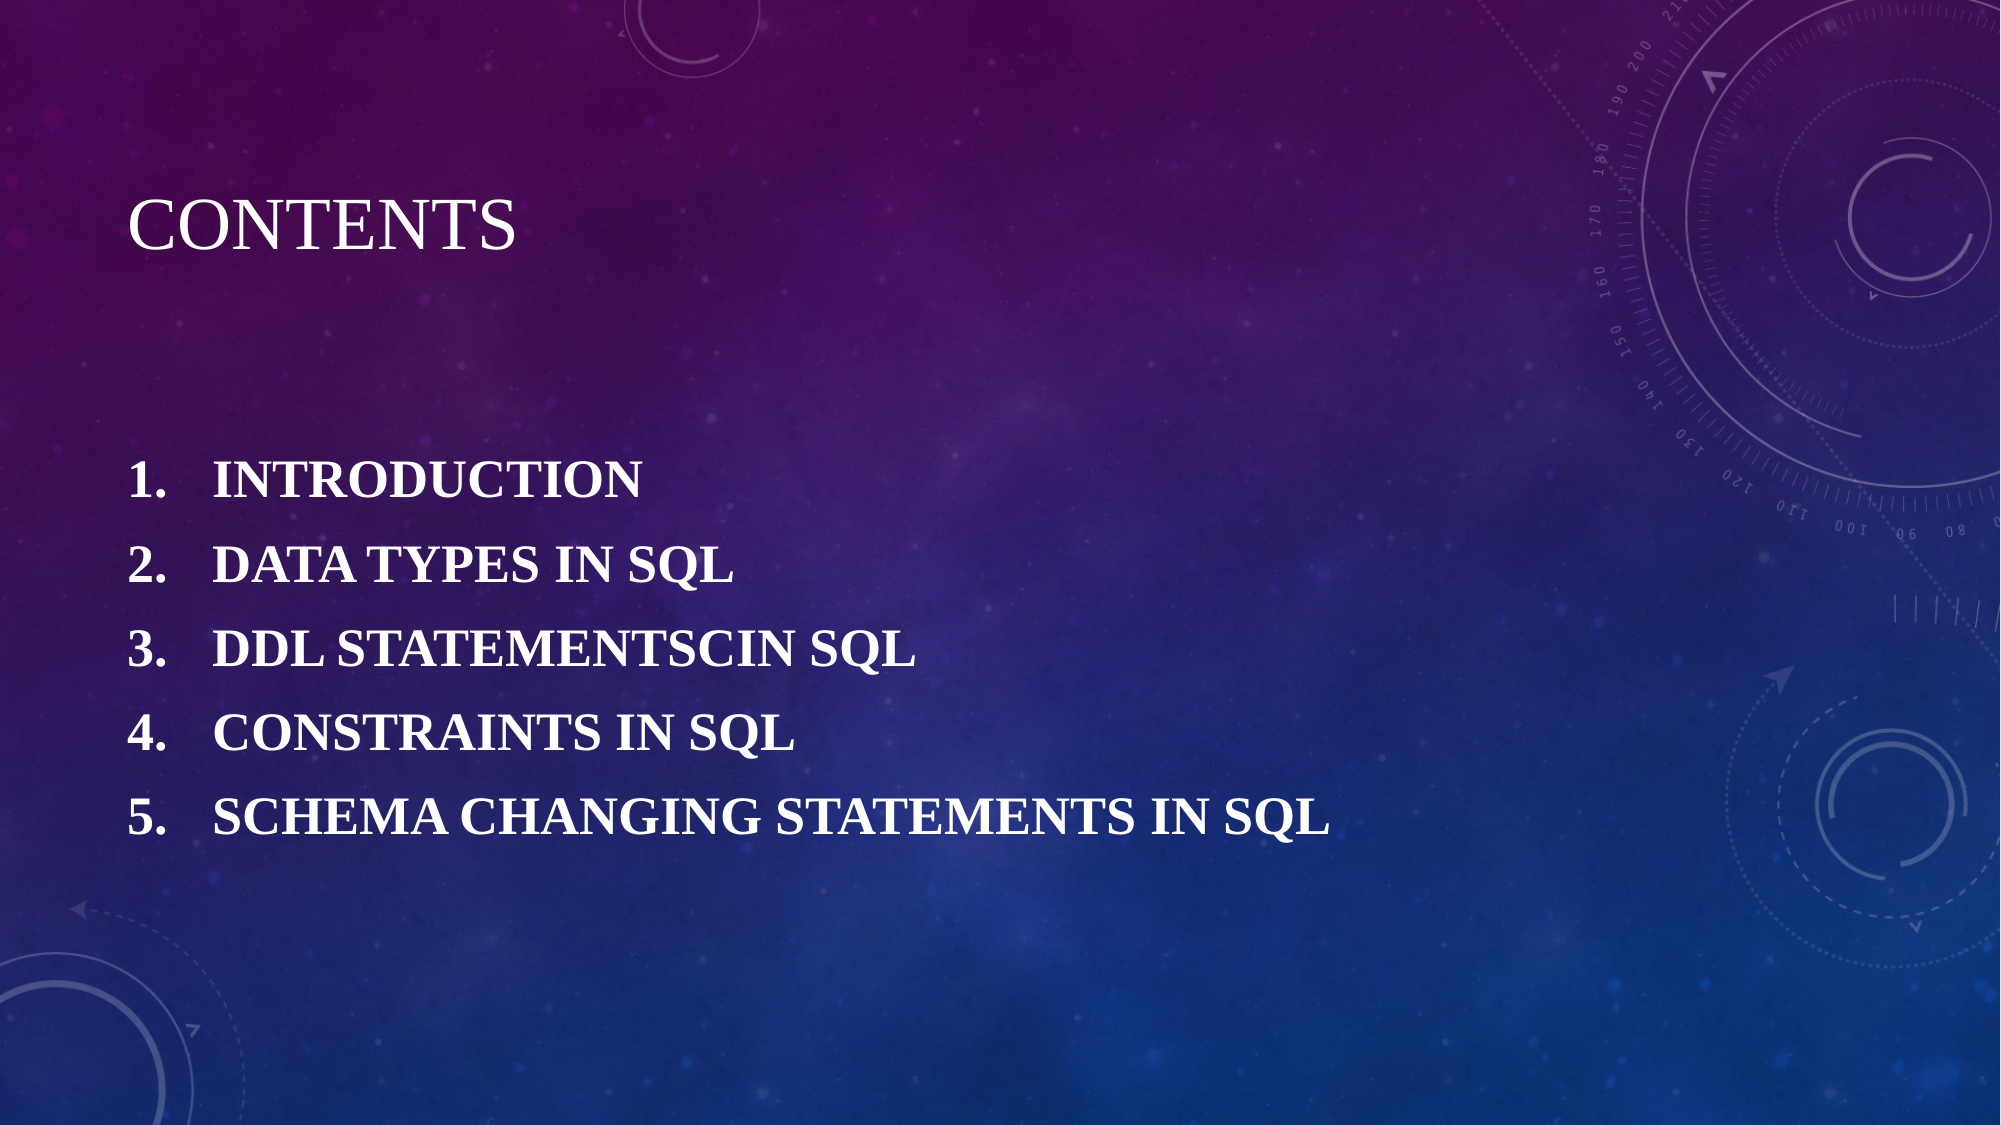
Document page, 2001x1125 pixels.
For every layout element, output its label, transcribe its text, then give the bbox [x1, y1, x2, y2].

picture [0, 0, 2001, 1125]
title CONTENTS [112, 99, 1775, 339]
list INTRODUCTION DATA TYPES IN SQL DDL STATEMENTSCIN SQL CONSTRAINTS IN SQL SCHEMA CHANGING STATEMENTS IN SQL [112, 351, 1775, 854]
